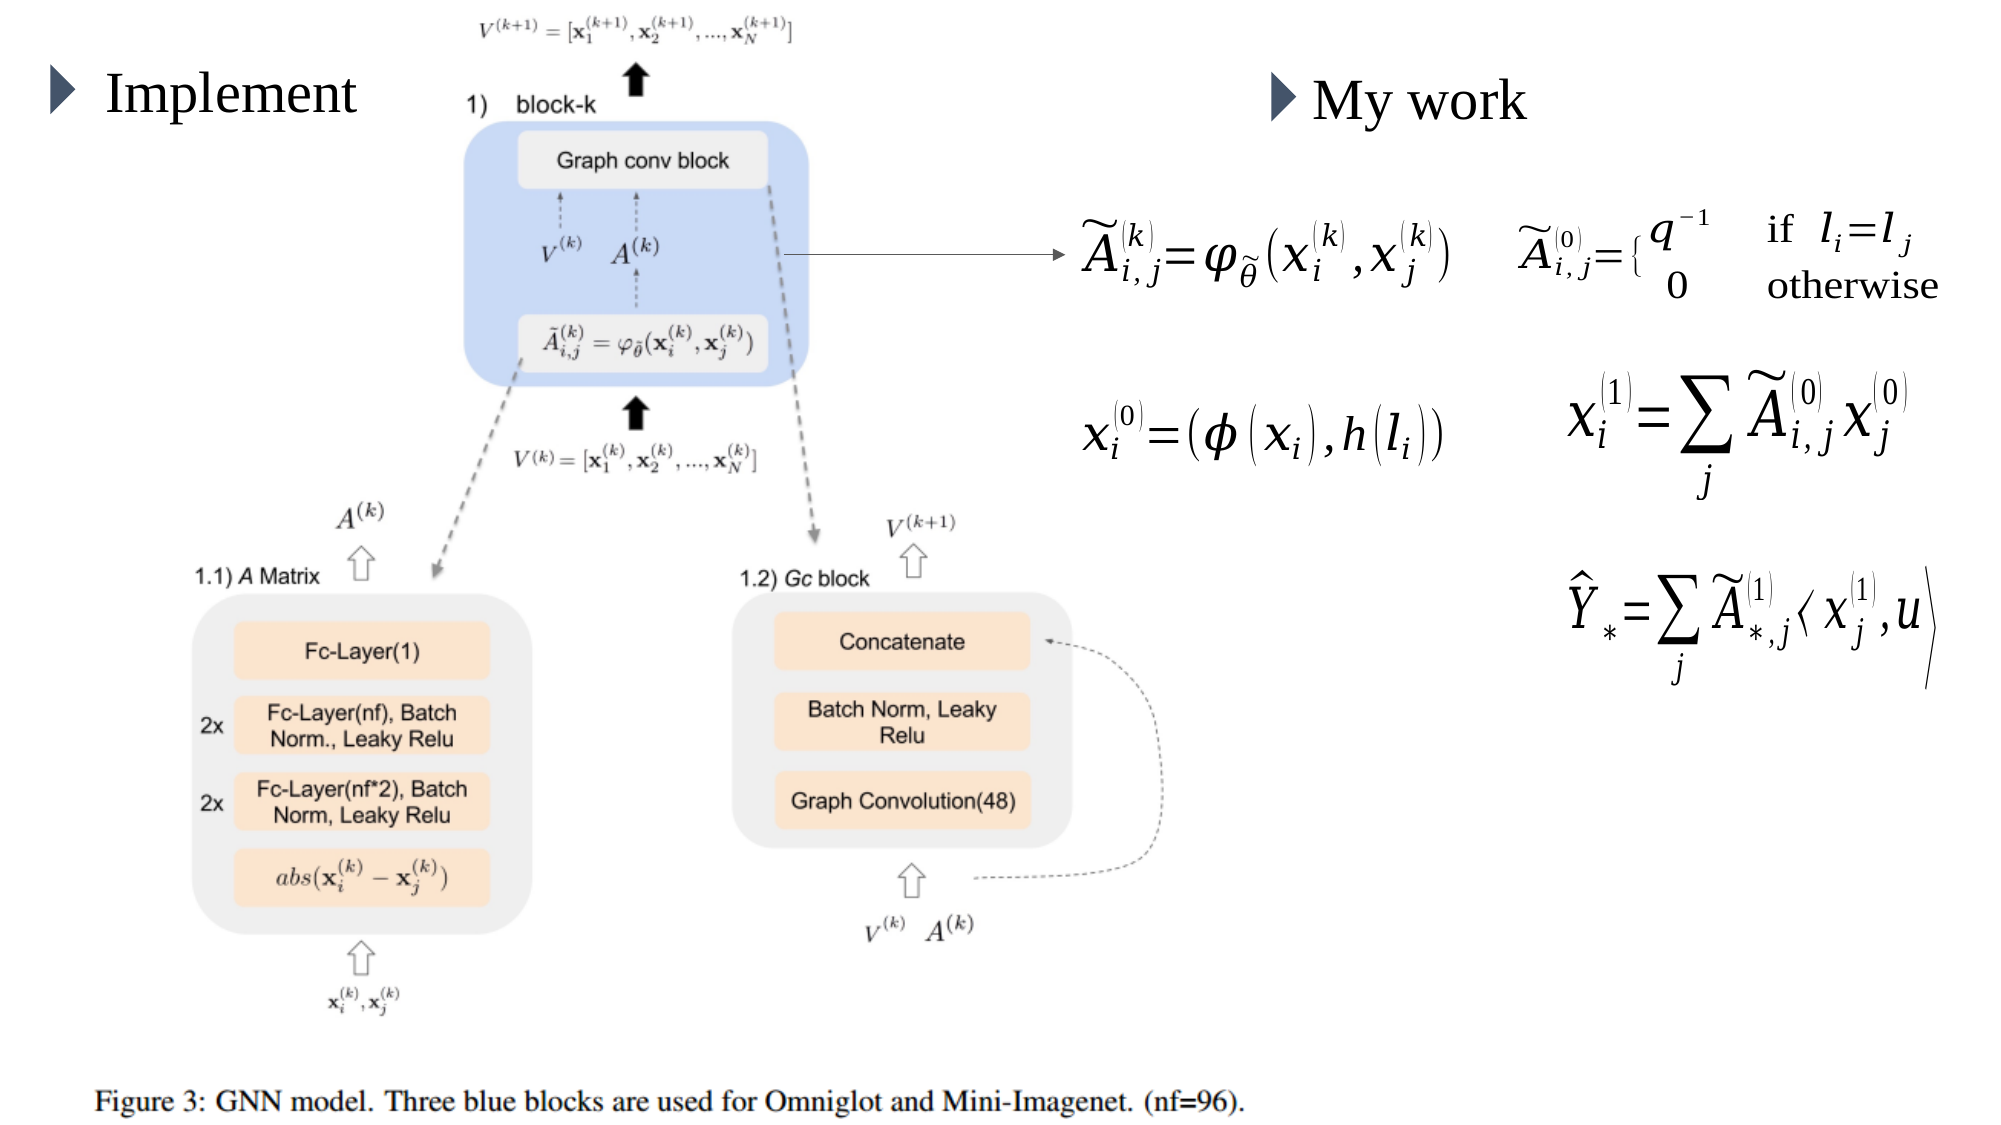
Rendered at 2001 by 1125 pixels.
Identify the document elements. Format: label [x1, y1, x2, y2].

text_box [50, 46, 374, 133]
picture [50, 0, 1265, 1125]
text_box [1271, 53, 1545, 140]
